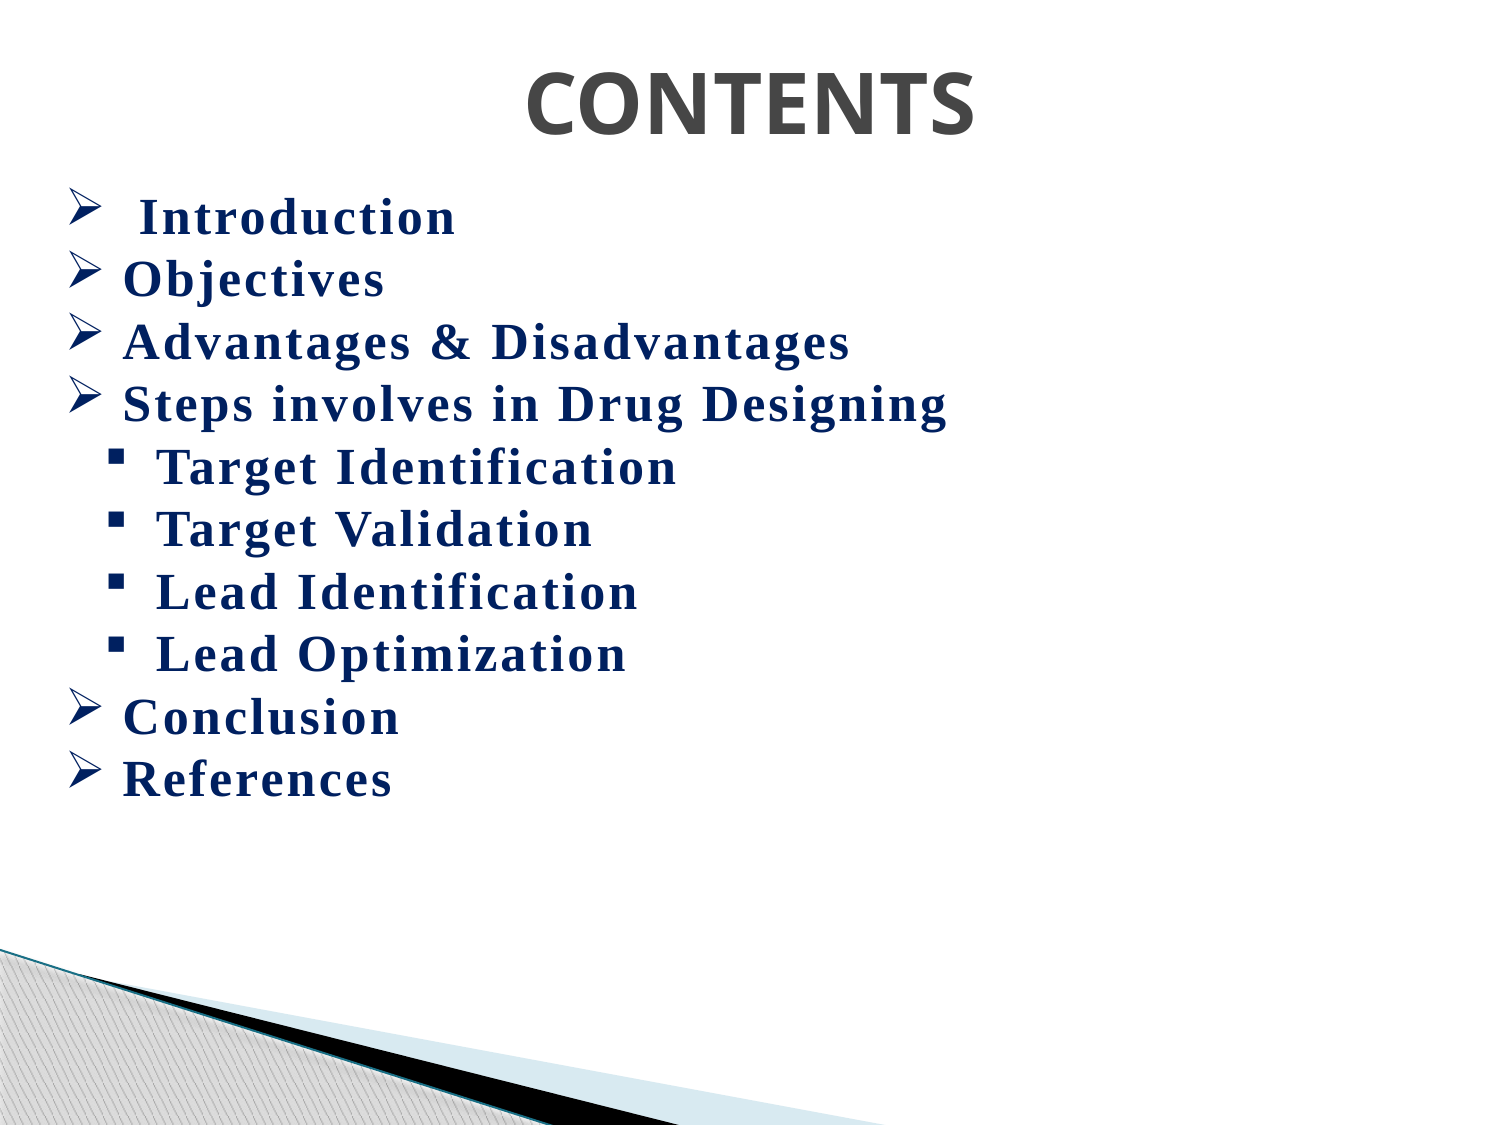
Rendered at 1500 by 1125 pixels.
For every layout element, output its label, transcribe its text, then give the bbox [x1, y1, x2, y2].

title CONTENTS [0, 0, 1500, 200]
text_box Introduction Objectives Advantages & Disadvantages Steps involves in Drug Designing Target Identification Target Validation Lead Identification Lead Optimization Conclusion References [50, 174, 1450, 877]
